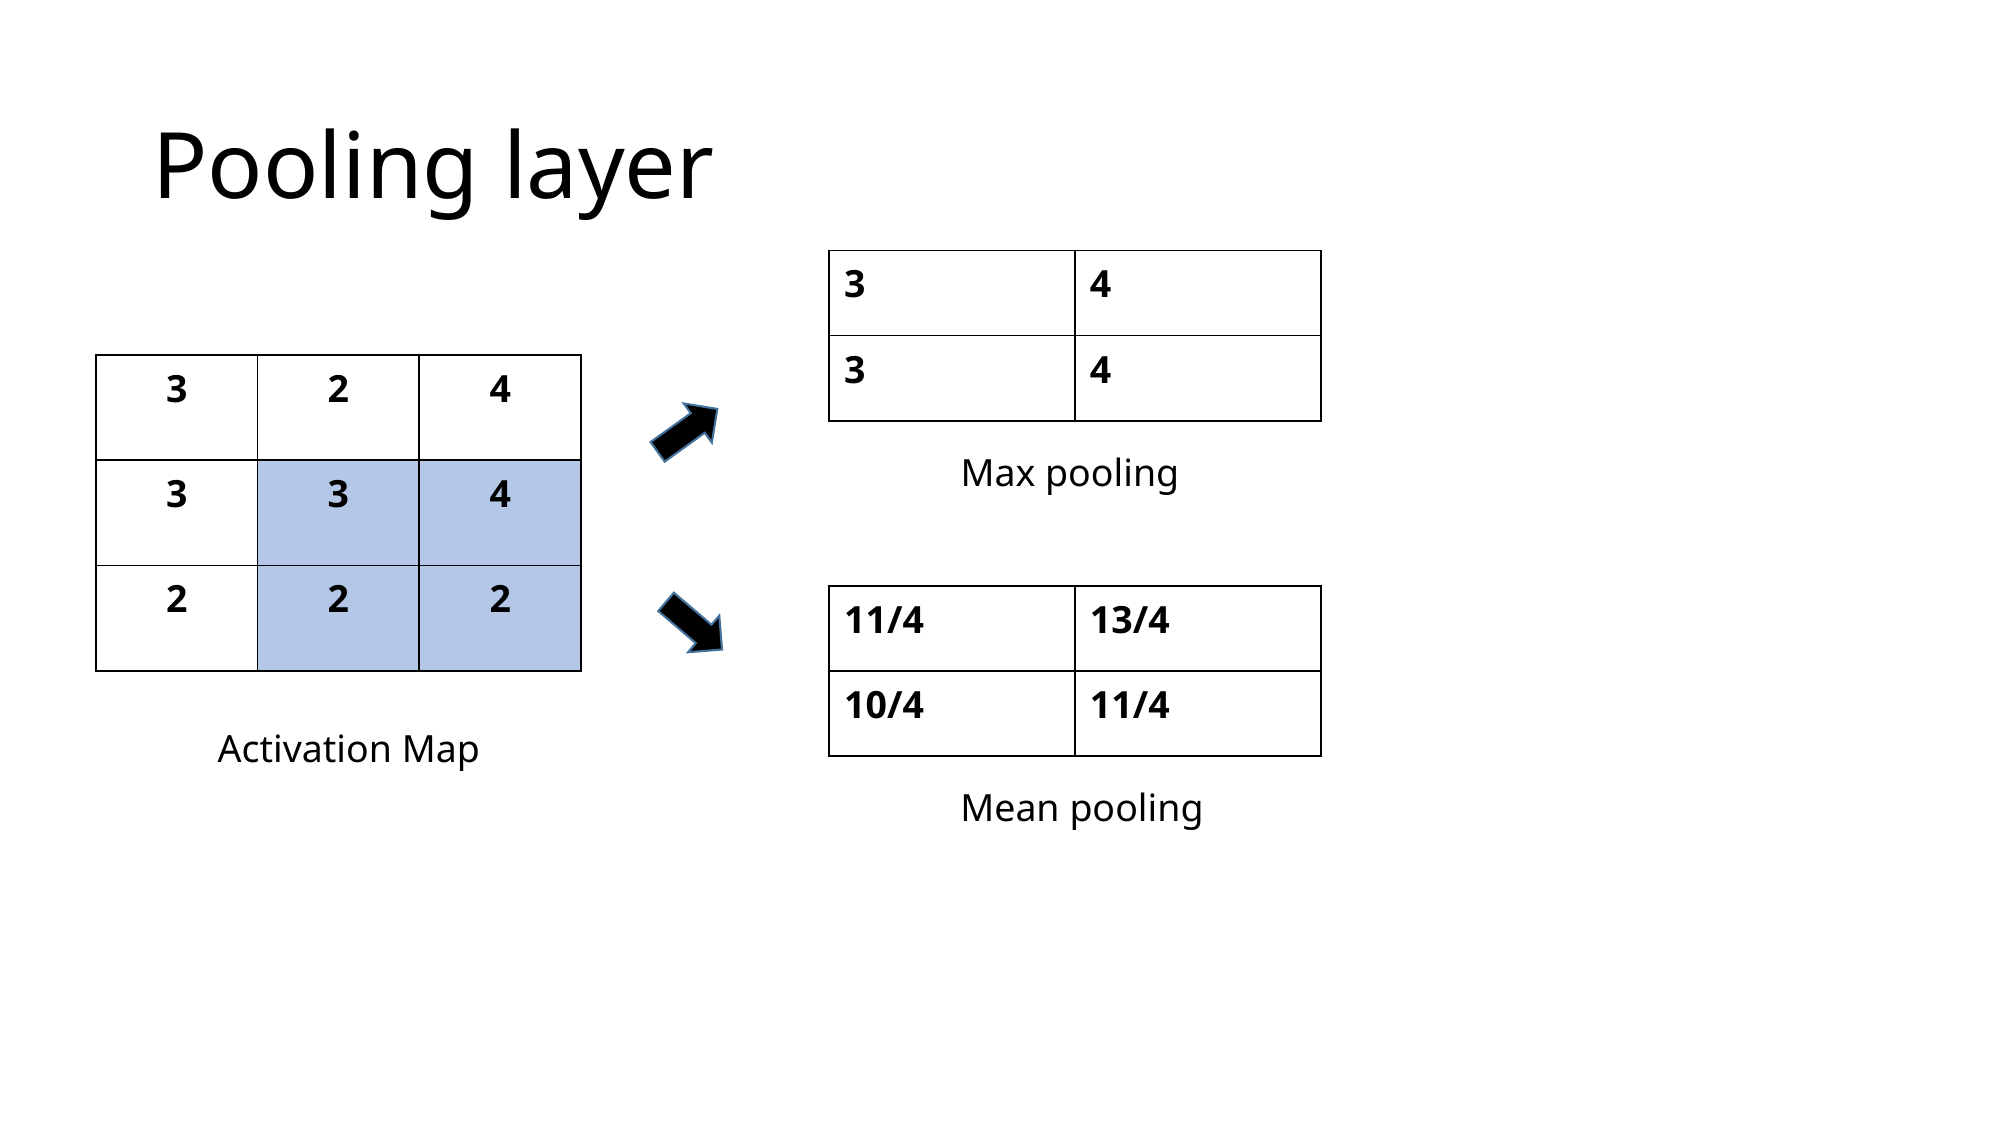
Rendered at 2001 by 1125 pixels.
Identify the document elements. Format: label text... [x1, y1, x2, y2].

table_cell 3 [97, 461, 257, 565]
table_cell 3 [258, 461, 418, 565]
table_cell 2 [420, 566, 580, 670]
table_header 2 [258, 356, 418, 459]
table_cell 2 [258, 566, 418, 670]
table_header 11/4 [830, 587, 1074, 670]
text_box Max pooling [945, 441, 1194, 501]
table_header 4 [1076, 251, 1320, 335]
table_cell 11/4 [1076, 672, 1320, 755]
table_header 13/4 [1076, 587, 1320, 670]
table_header 4 [420, 356, 580, 459]
title Pooling layer [137, 59, 1863, 278]
table_cell 4 [420, 461, 580, 565]
text_box Mean pooling [945, 776, 1219, 836]
table_cell 4 [1076, 336, 1320, 420]
table_header 3 [97, 356, 257, 459]
text_box [656, 591, 724, 654]
table_cell 10/4 [830, 672, 1074, 755]
text_box [649, 402, 719, 464]
table_cell 3 [830, 336, 1074, 420]
table_header 3 [830, 251, 1074, 335]
table_cell 2 [97, 566, 257, 670]
text_box Activation Map [202, 717, 495, 778]
